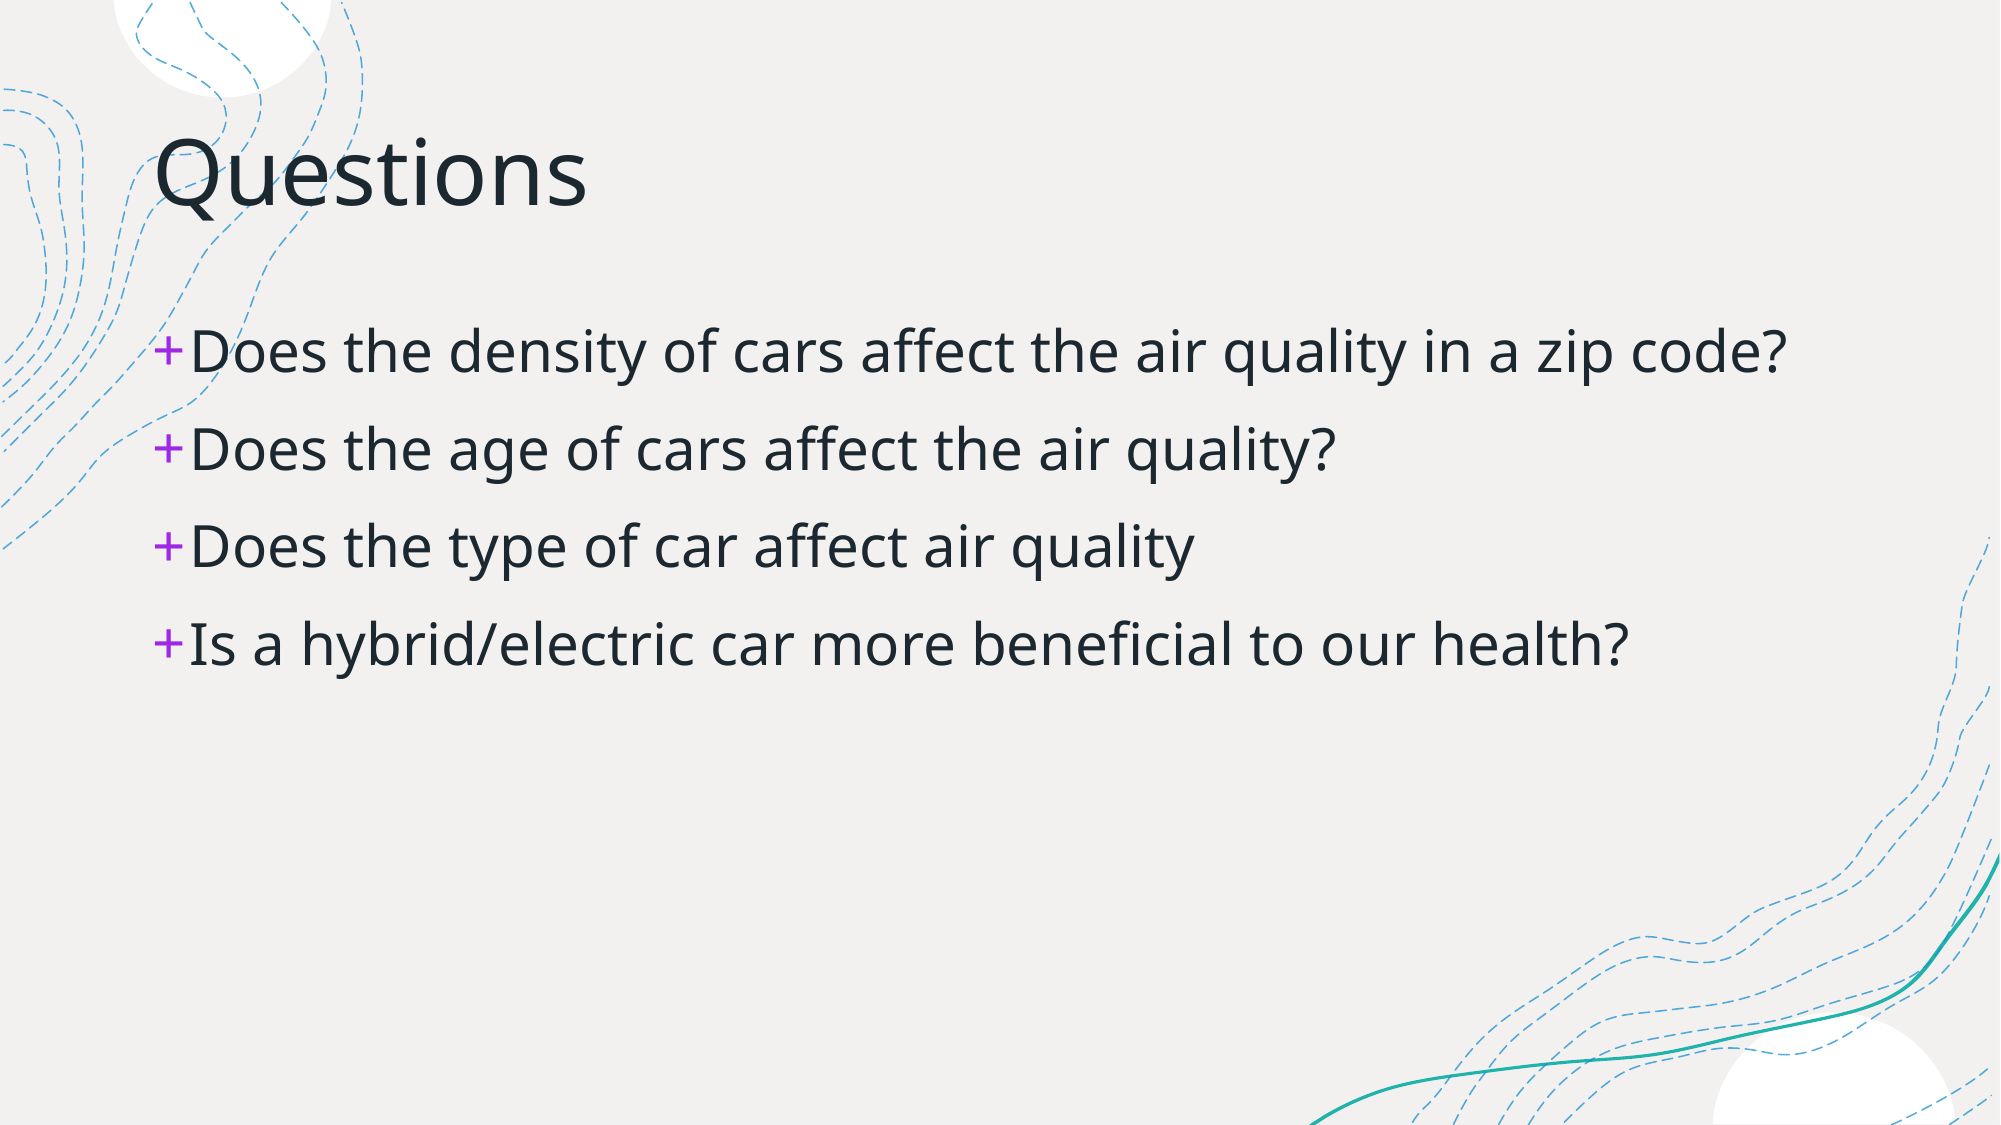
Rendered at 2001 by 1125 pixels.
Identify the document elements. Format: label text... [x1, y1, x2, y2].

title Questions [137, 59, 1863, 278]
list Does the density of cars affect the air quality in a zip code? Does the age of cars affect the air quality? Does the type of car affect air quality Is a hybrid/electric car more beneficial to our health? [137, 299, 1863, 1014]
